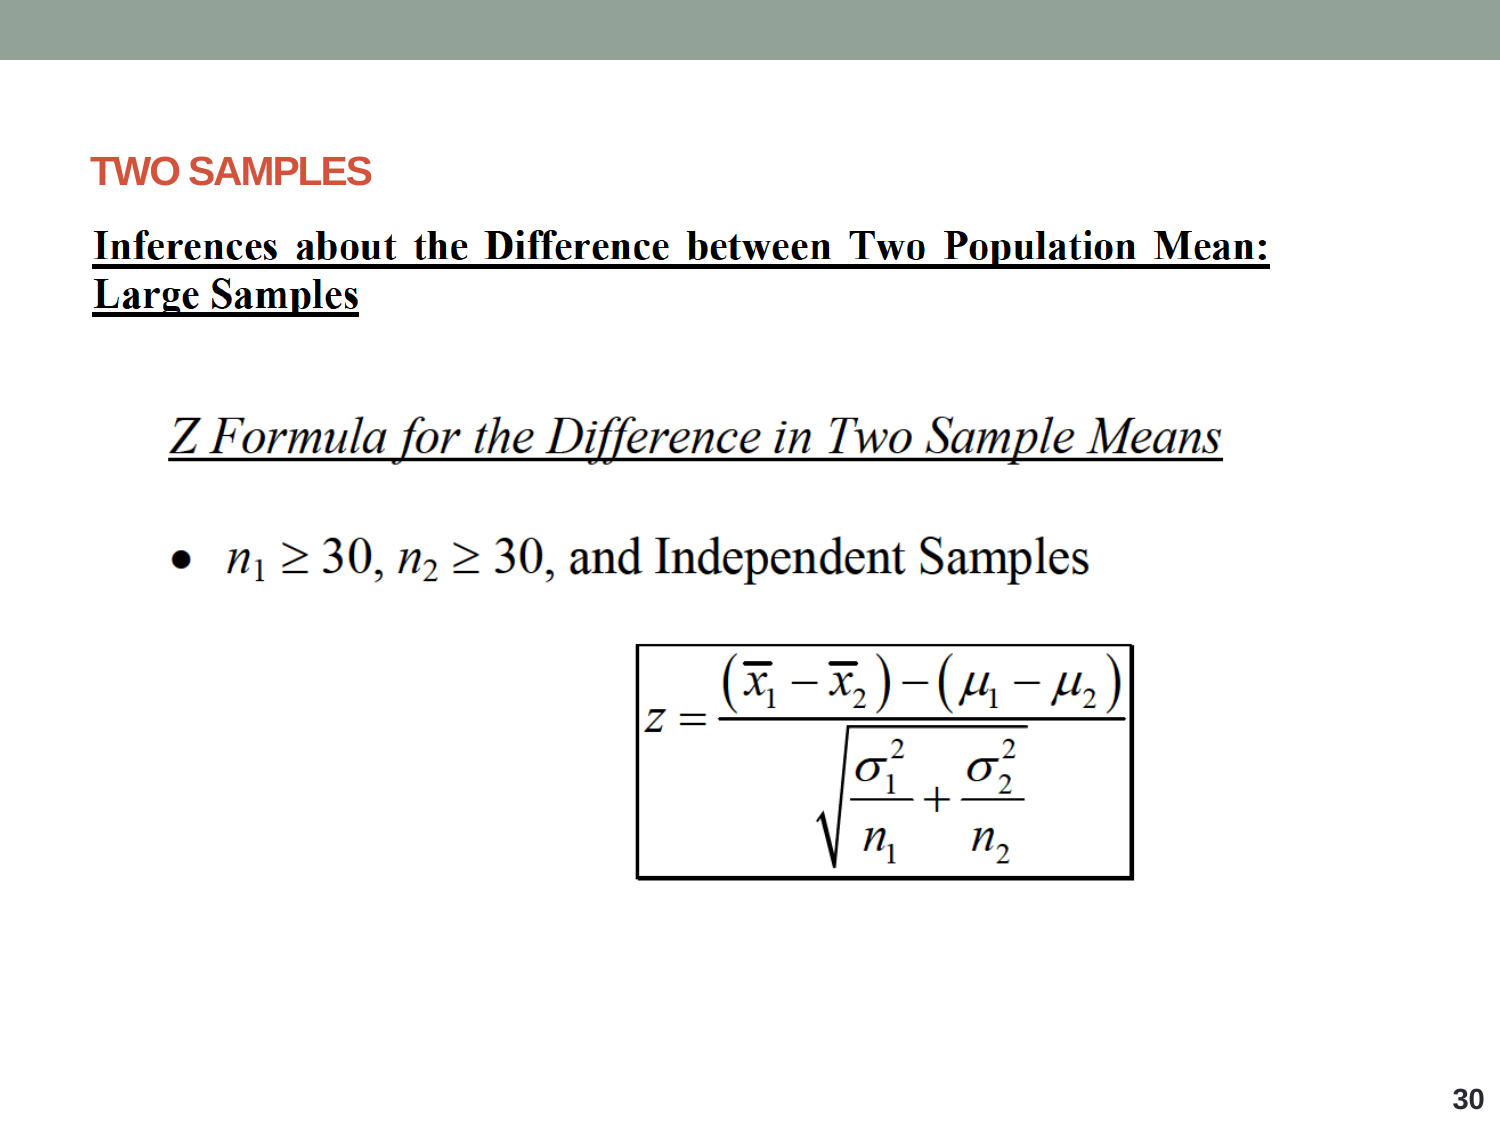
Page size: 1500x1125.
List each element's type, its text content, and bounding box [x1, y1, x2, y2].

title TWO SAMPLES [75, 87, 1425, 250]
picture [87, 224, 1288, 330]
slide_number 30 [1325, 1071, 1500, 1125]
picture [149, 403, 1263, 909]
